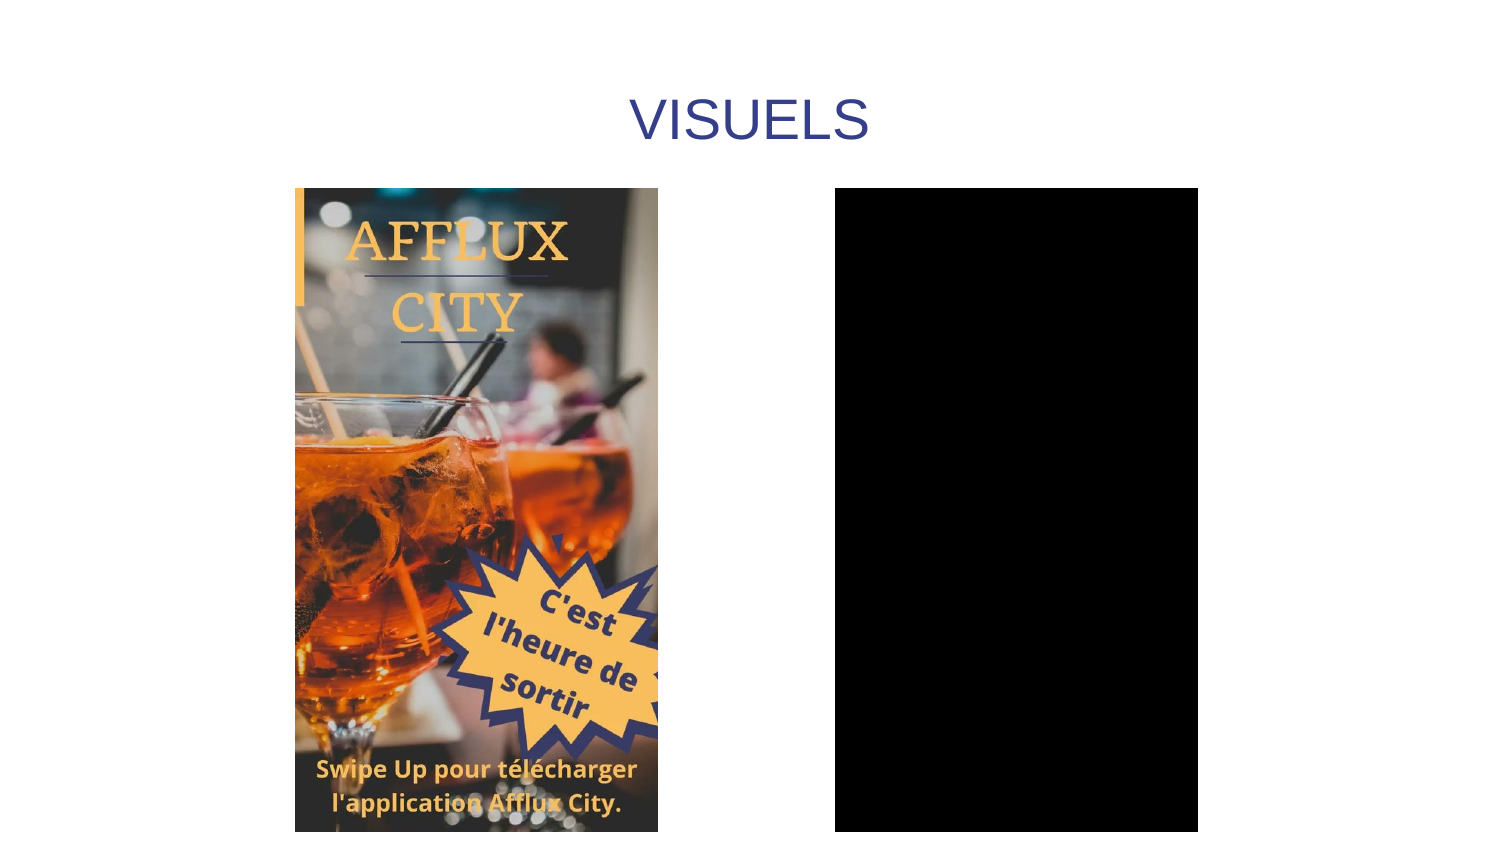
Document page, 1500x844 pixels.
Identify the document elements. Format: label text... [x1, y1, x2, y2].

picture [295, 188, 658, 833]
title VISUELS [51, 72, 1449, 167]
picture [835, 188, 1198, 833]
